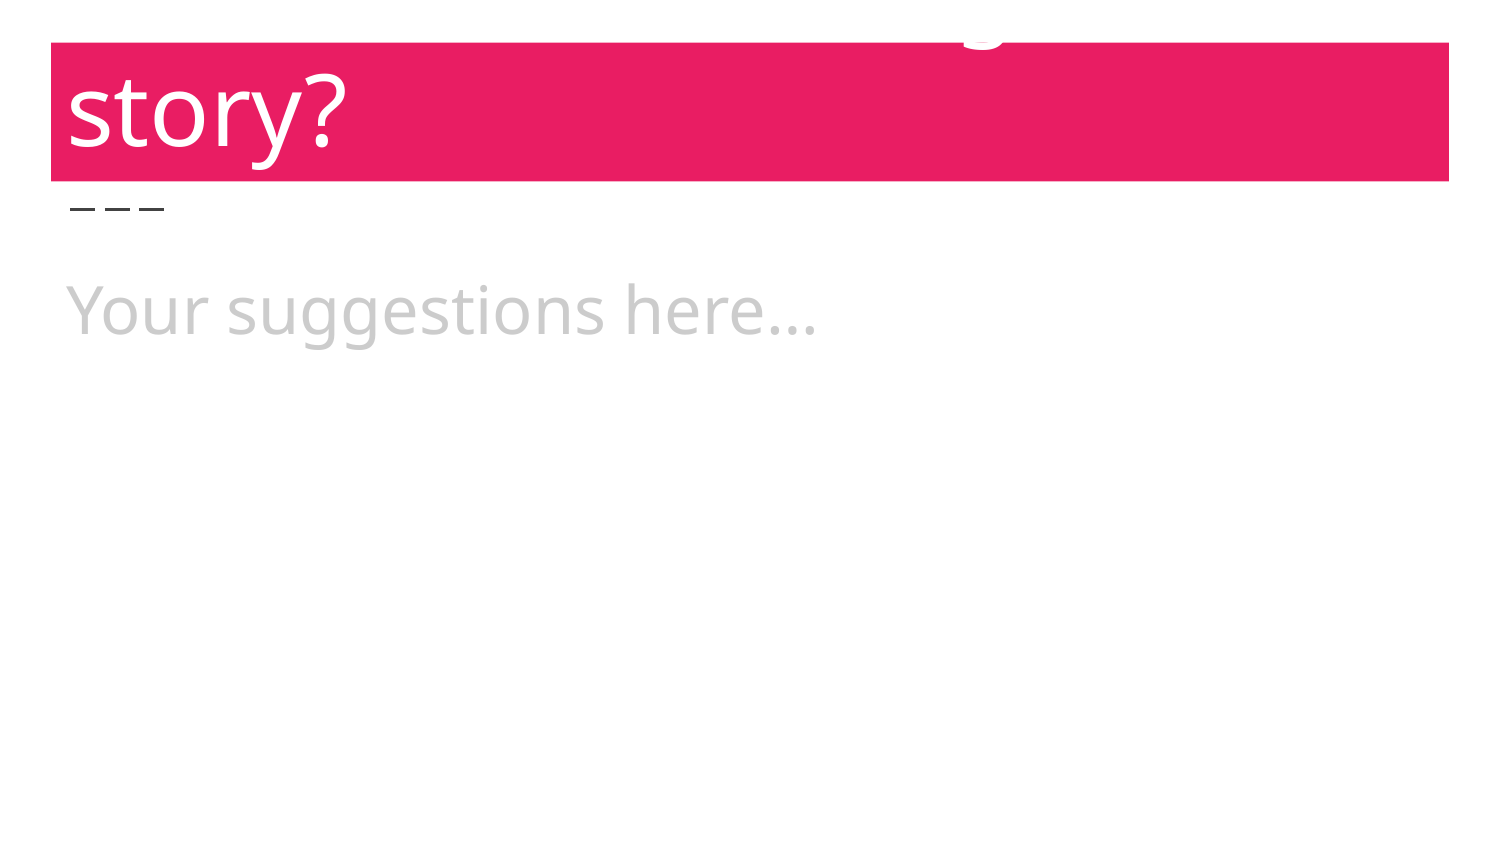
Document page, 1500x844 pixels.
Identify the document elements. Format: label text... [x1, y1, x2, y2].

title Discuss: What is a (good) story? [51, 42, 1449, 182]
list Your suggestions here… [51, 240, 1449, 750]
